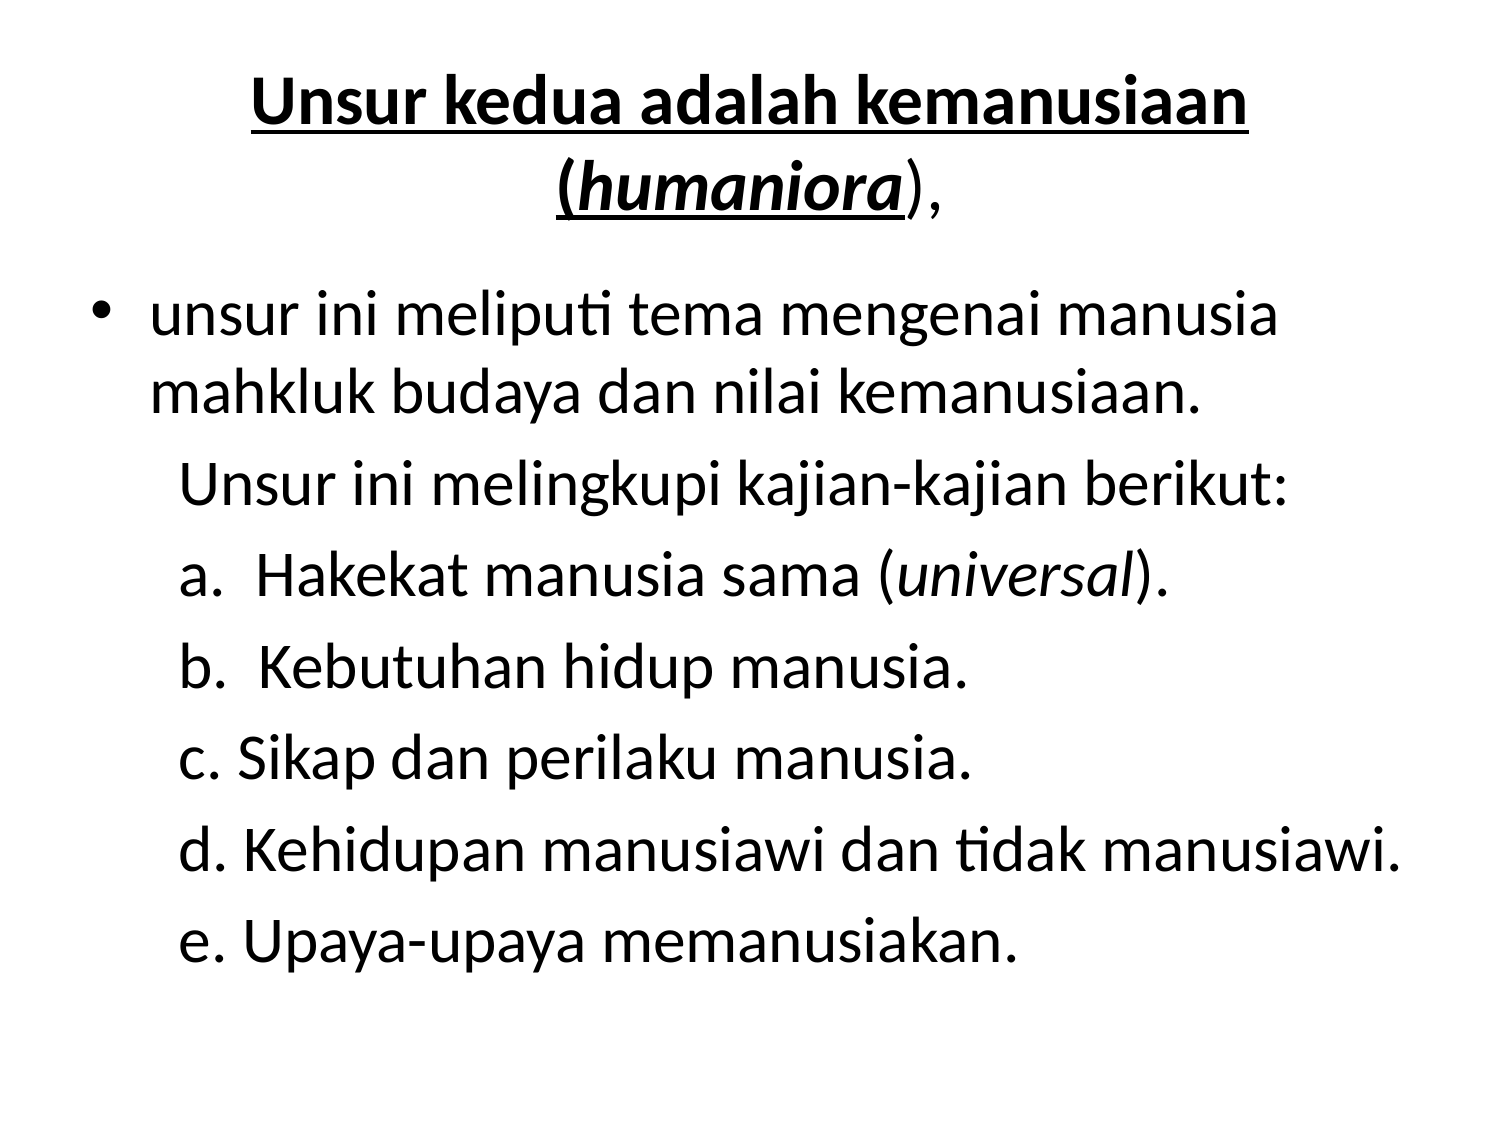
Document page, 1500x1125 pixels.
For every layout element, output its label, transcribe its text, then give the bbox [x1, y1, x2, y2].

title Unsur kedua adalah kemanusiaan (humaniora), [75, 45, 1425, 233]
list unsur ini meliputi tema mengenai manusia mahkluk budaya dan nilai kemanusiaan. Unsur ini melingkupi kajian-kajian berikut: a. Hakekat manusia sama (universal). b. Kebutuhan hidup manusia. c. Sikap dan perilaku manusia. d. Kehidupan manusiawi dan tidak manusiawi. e. Upaya-upaya memanusiakan. [75, 262, 1425, 1005]
